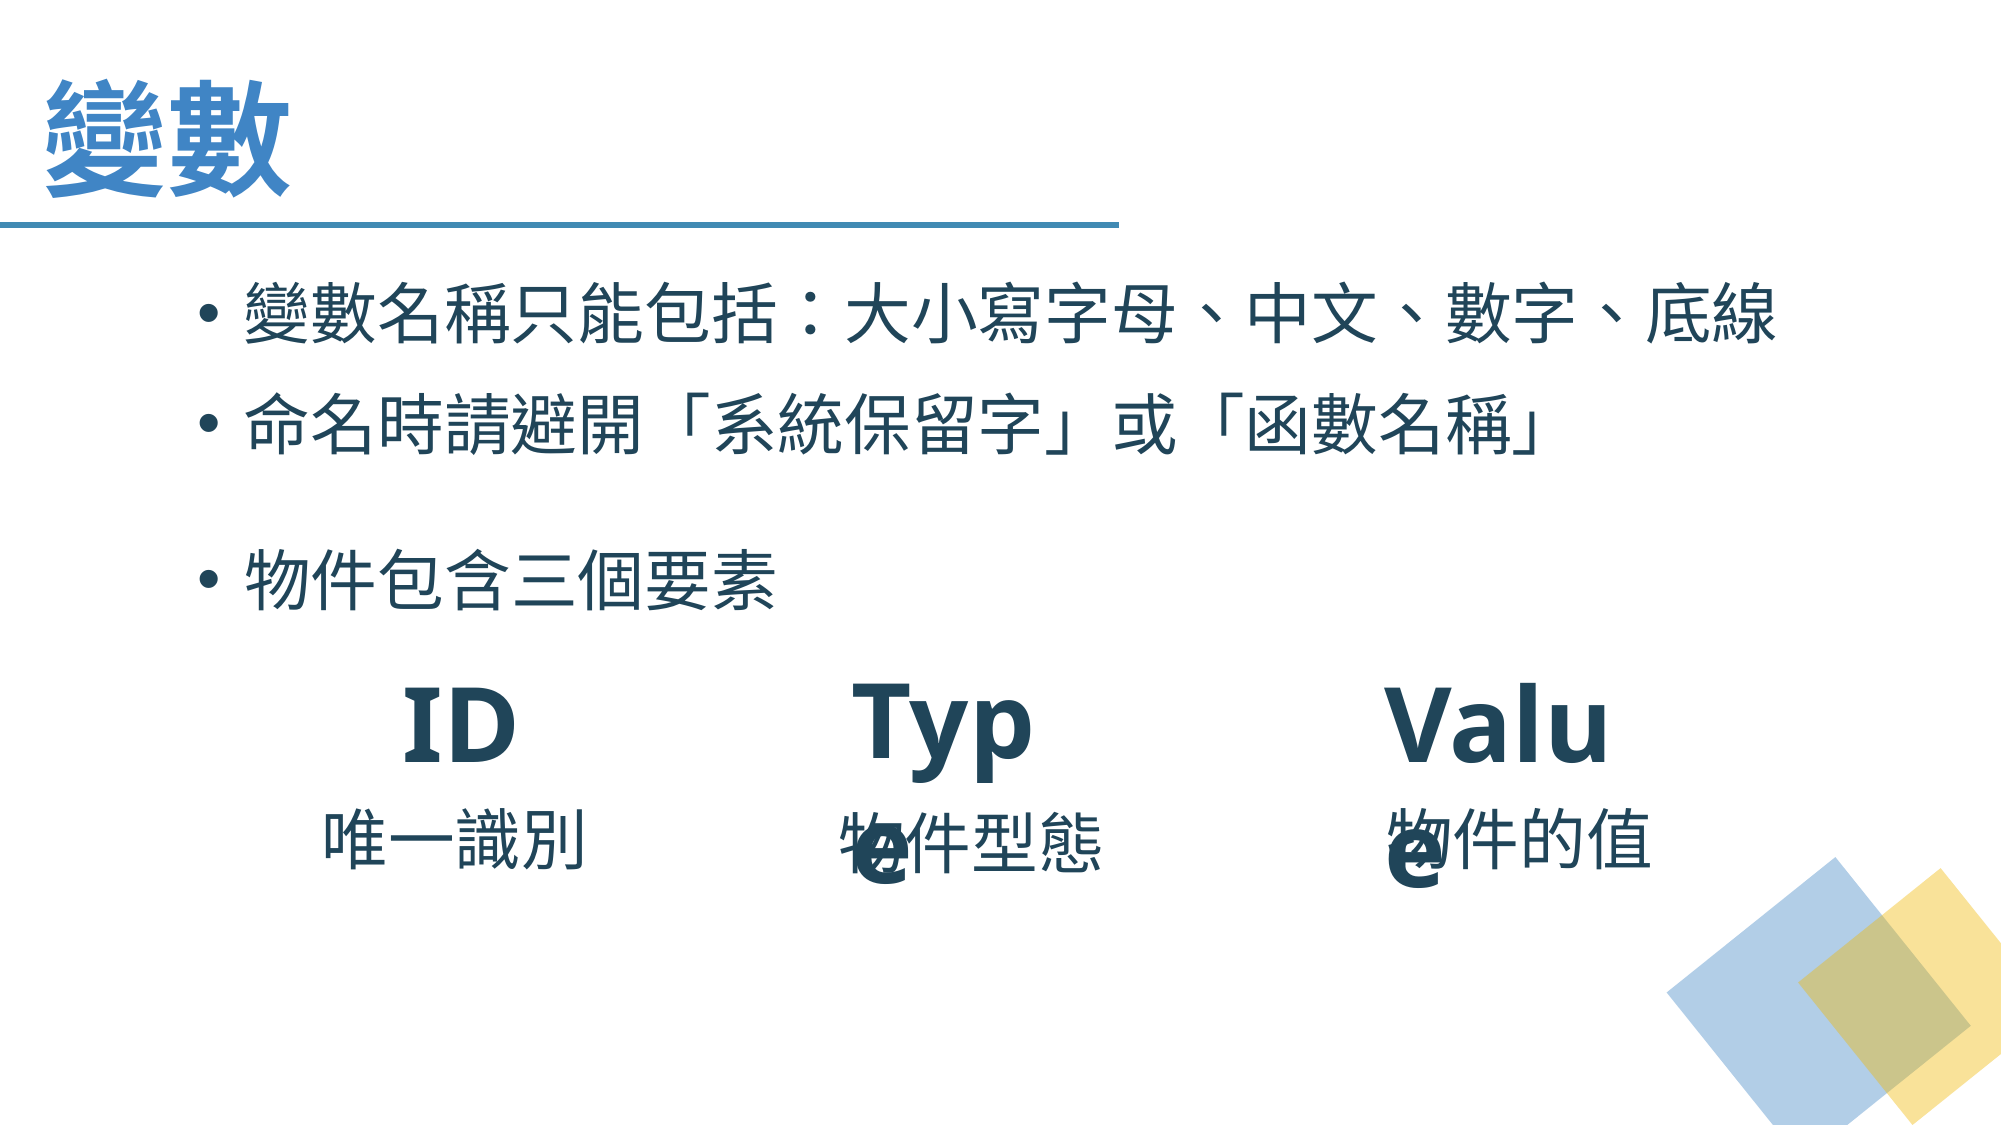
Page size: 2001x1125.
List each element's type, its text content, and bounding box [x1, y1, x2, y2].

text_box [182, 531, 1700, 891]
text_box 命名時請避開「系統保留字」或「函數名稱」 [182, 375, 1752, 470]
text_box 變數名稱只能包括：大小寫字母、中文、數字、底線 [182, 264, 1817, 360]
text_box 變數 [28, 54, 1027, 219]
